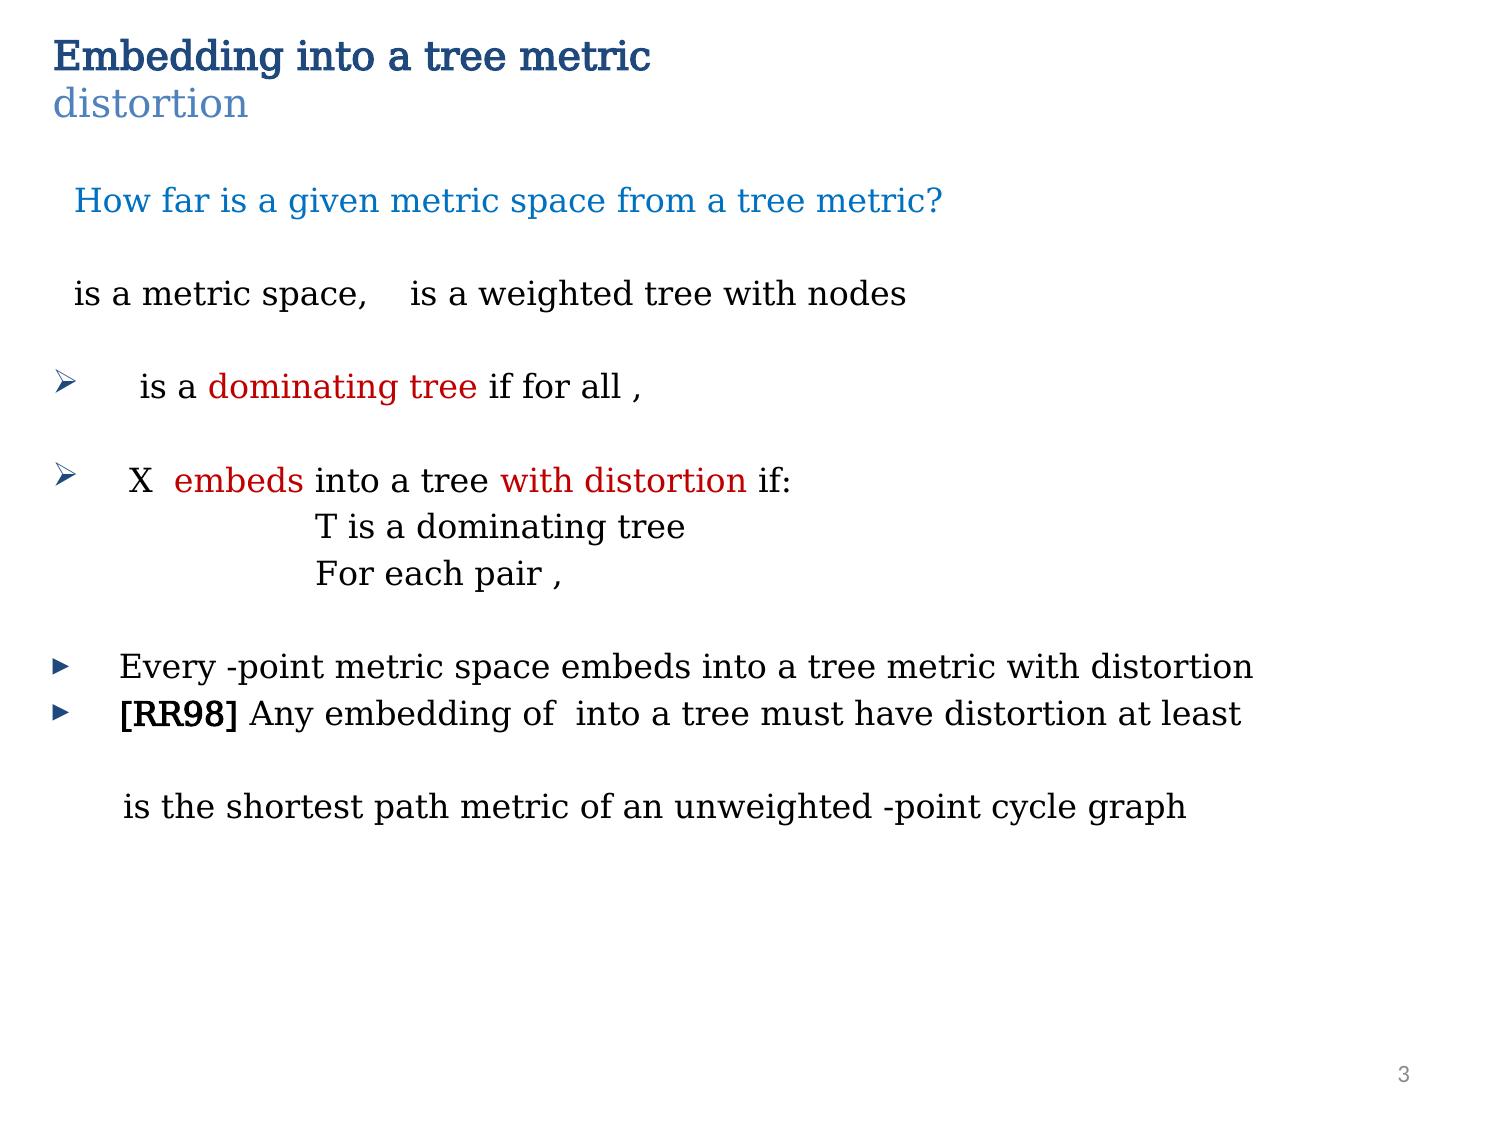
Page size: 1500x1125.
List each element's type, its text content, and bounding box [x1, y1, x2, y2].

slide_number 3 [1074, 1042, 1425, 1103]
